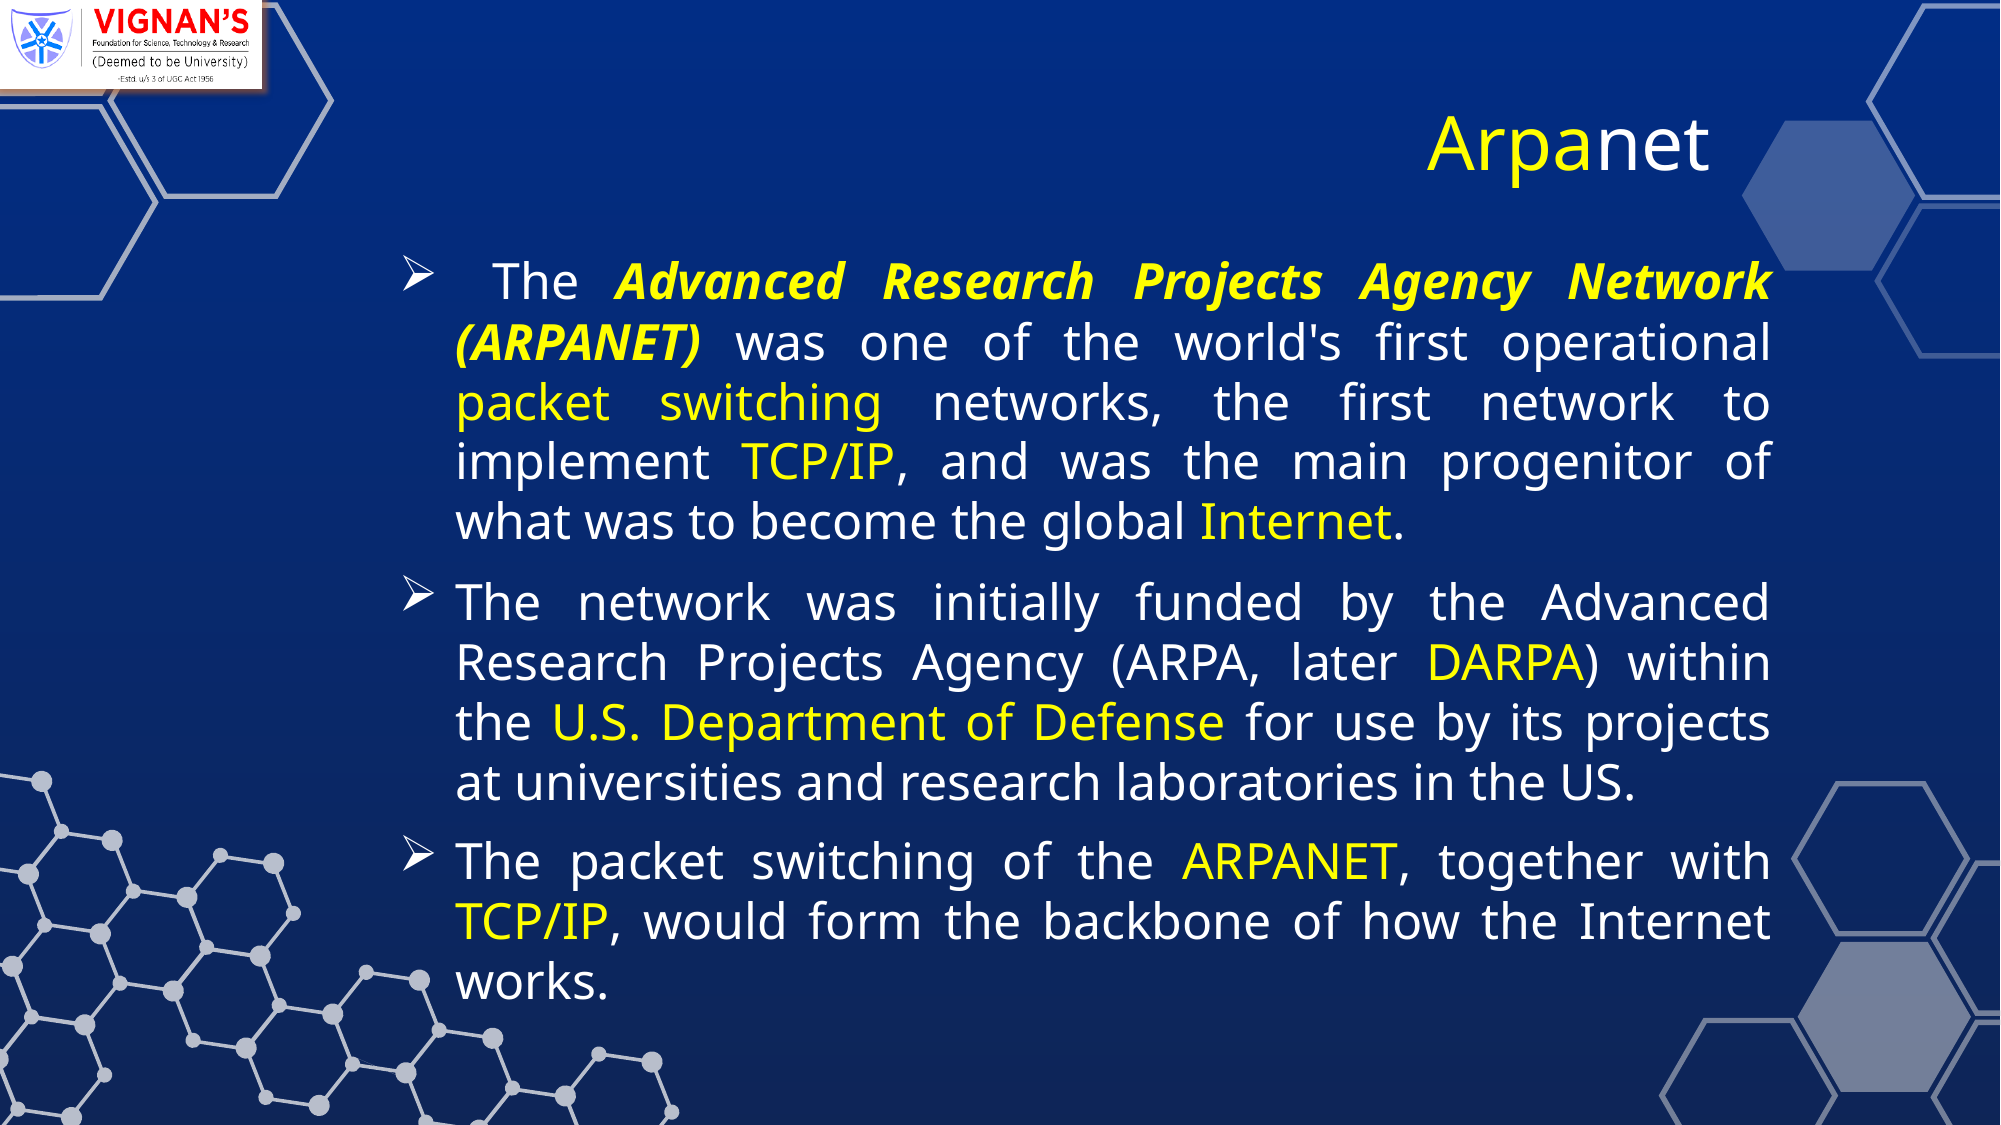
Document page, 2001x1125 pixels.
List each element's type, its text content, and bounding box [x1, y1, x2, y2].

picture [0, 0, 262, 89]
text_box The Advanced Research Projects Agency Network (ARPANET) was one of the world's first operational packet switching networks, the first network to implement TCP/IP, and was the main progenitor of what was to become the global Internet. The network was initially funded by the Advanced Research Projects Agency (ARPA, later DARPA) within the U.S. Department of Defense for use by its projects at universities and research laboratories in the US. The packet switching of the ARPANET, together with TCP/IP, would form the backbone of how the Internet works. [384, 242, 1788, 1018]
text_box Arpanet [1413, 88, 1726, 193]
